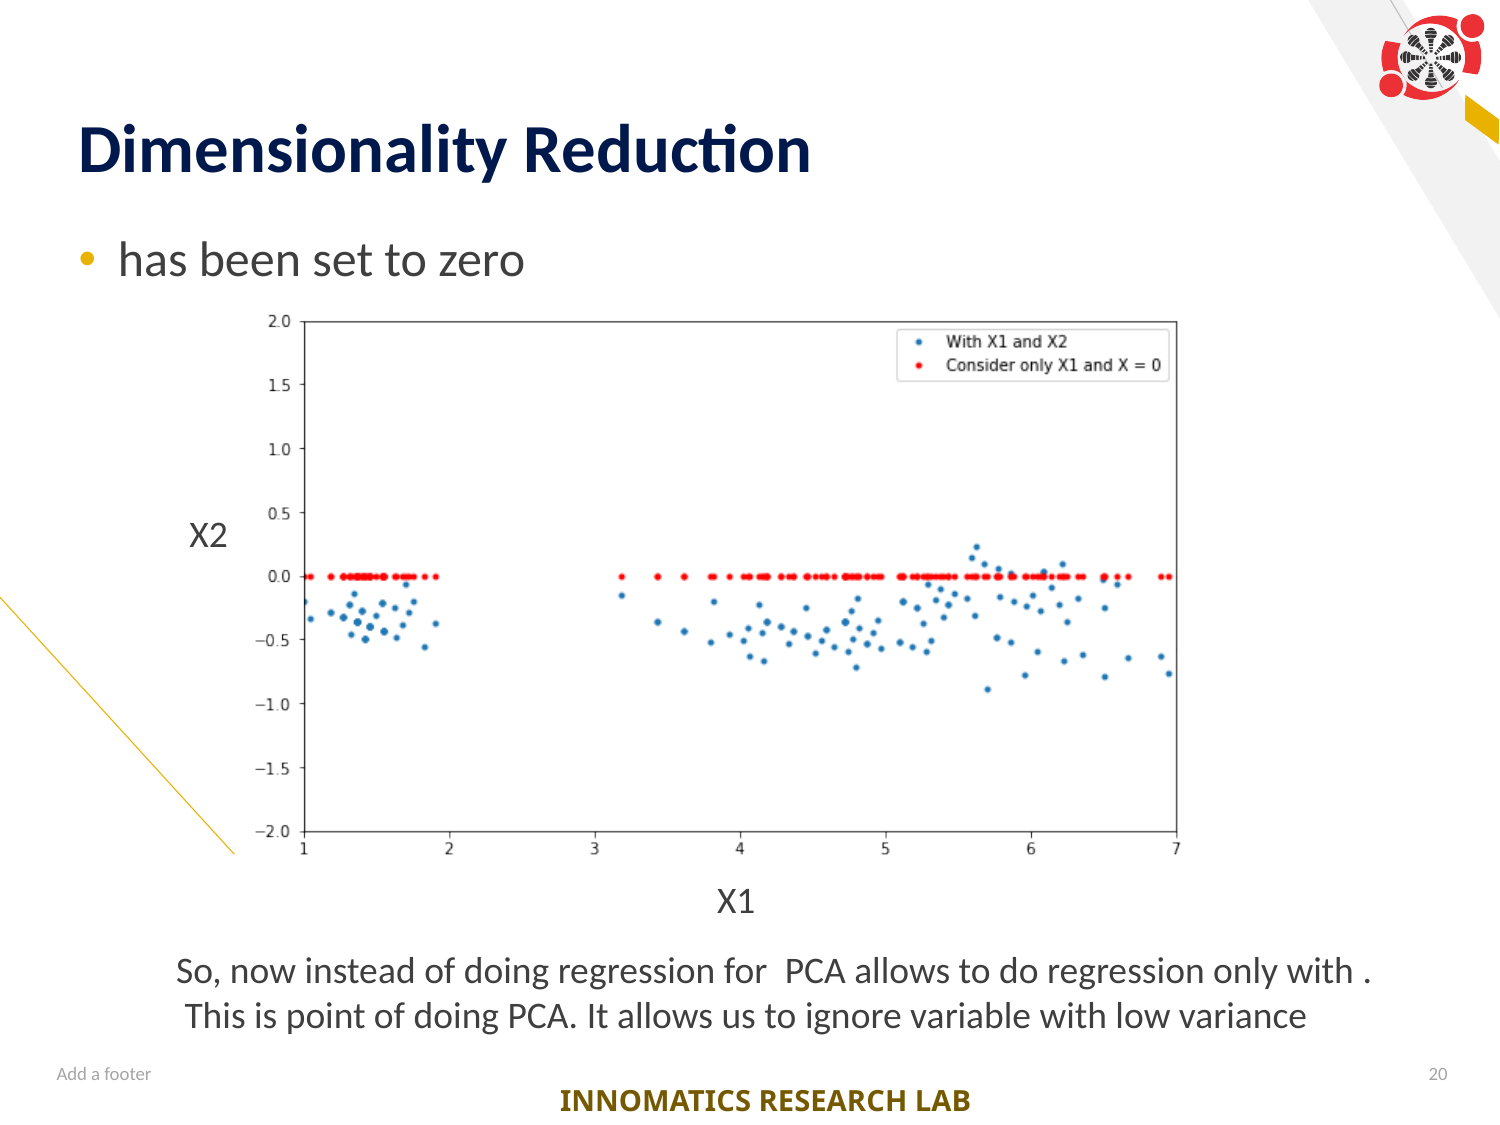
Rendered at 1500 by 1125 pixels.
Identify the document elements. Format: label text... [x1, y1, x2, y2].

footer Add a footer [41, 1042, 548, 1103]
text_box X2 [174, 502, 243, 563]
title Dimensionality Reduction [63, 34, 1372, 188]
slide_number 20 [1371, 1042, 1463, 1103]
text_box X1 [702, 869, 771, 928]
picture [243, 304, 1192, 869]
picture [1379, 14, 1493, 100]
